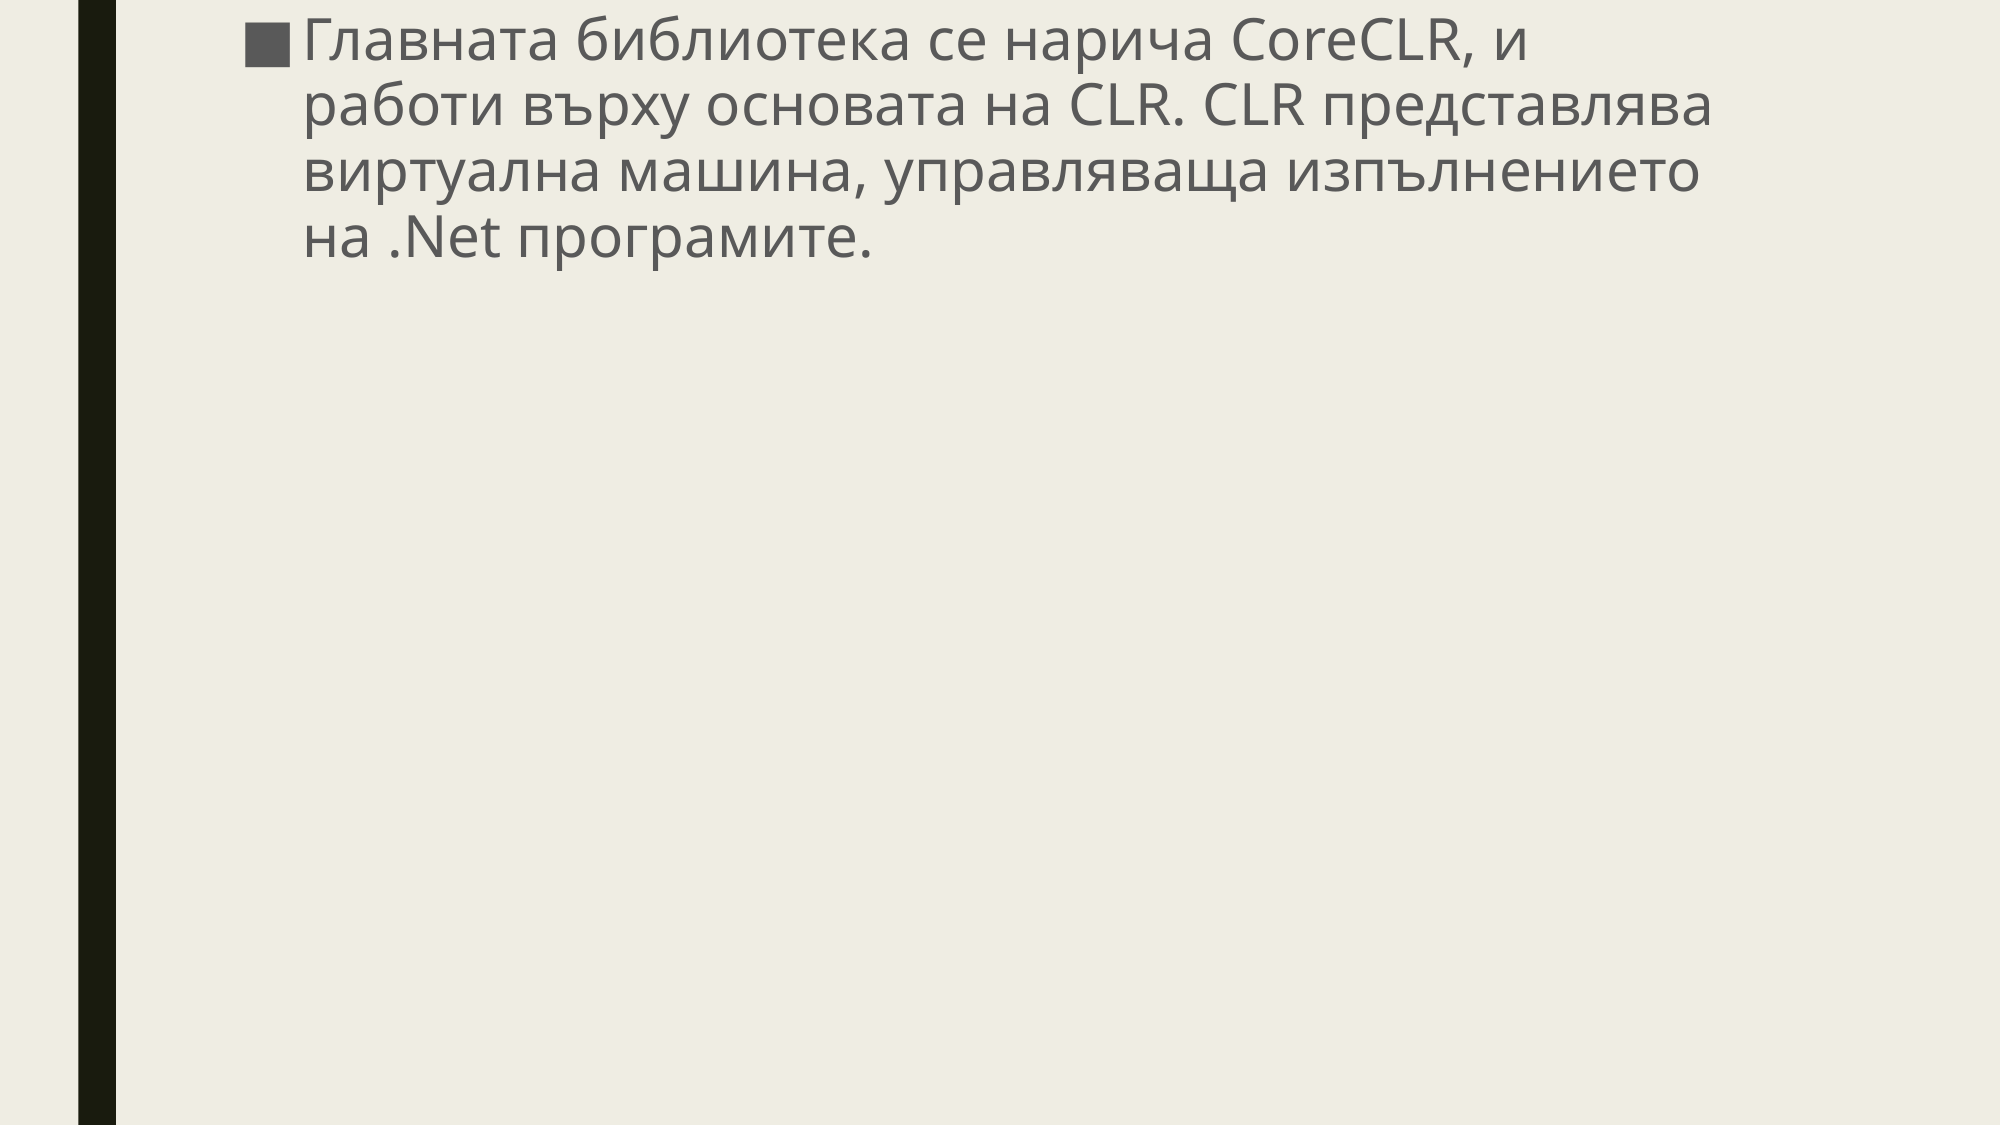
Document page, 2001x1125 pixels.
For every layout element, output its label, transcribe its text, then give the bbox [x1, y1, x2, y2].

list Главната библиотека се нарича CoreCLR, и работи върху основата на CLR. CLR представлява виртуална машина, управляваща изпълнението на .Net програмите. [225, 0, 1744, 1125]
